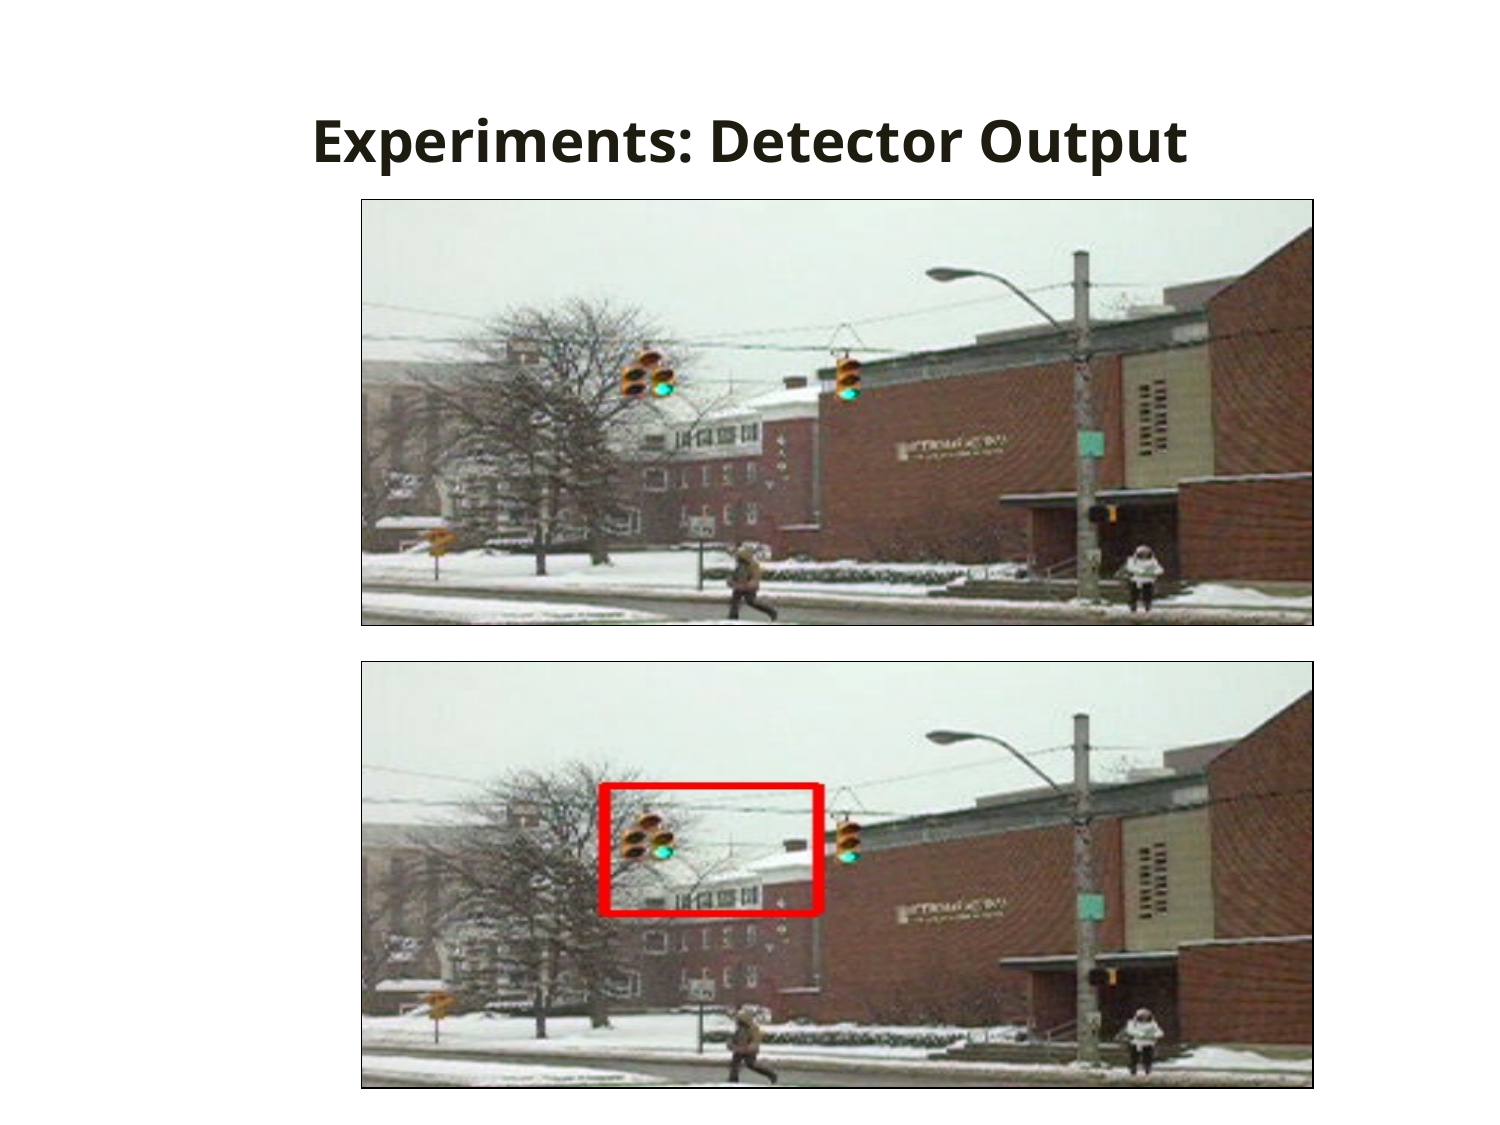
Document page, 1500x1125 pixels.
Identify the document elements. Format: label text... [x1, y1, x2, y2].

picture [362, 199, 1313, 626]
title Experiments: Detector Output [74, 44, 1426, 233]
picture [362, 662, 1313, 1088]
